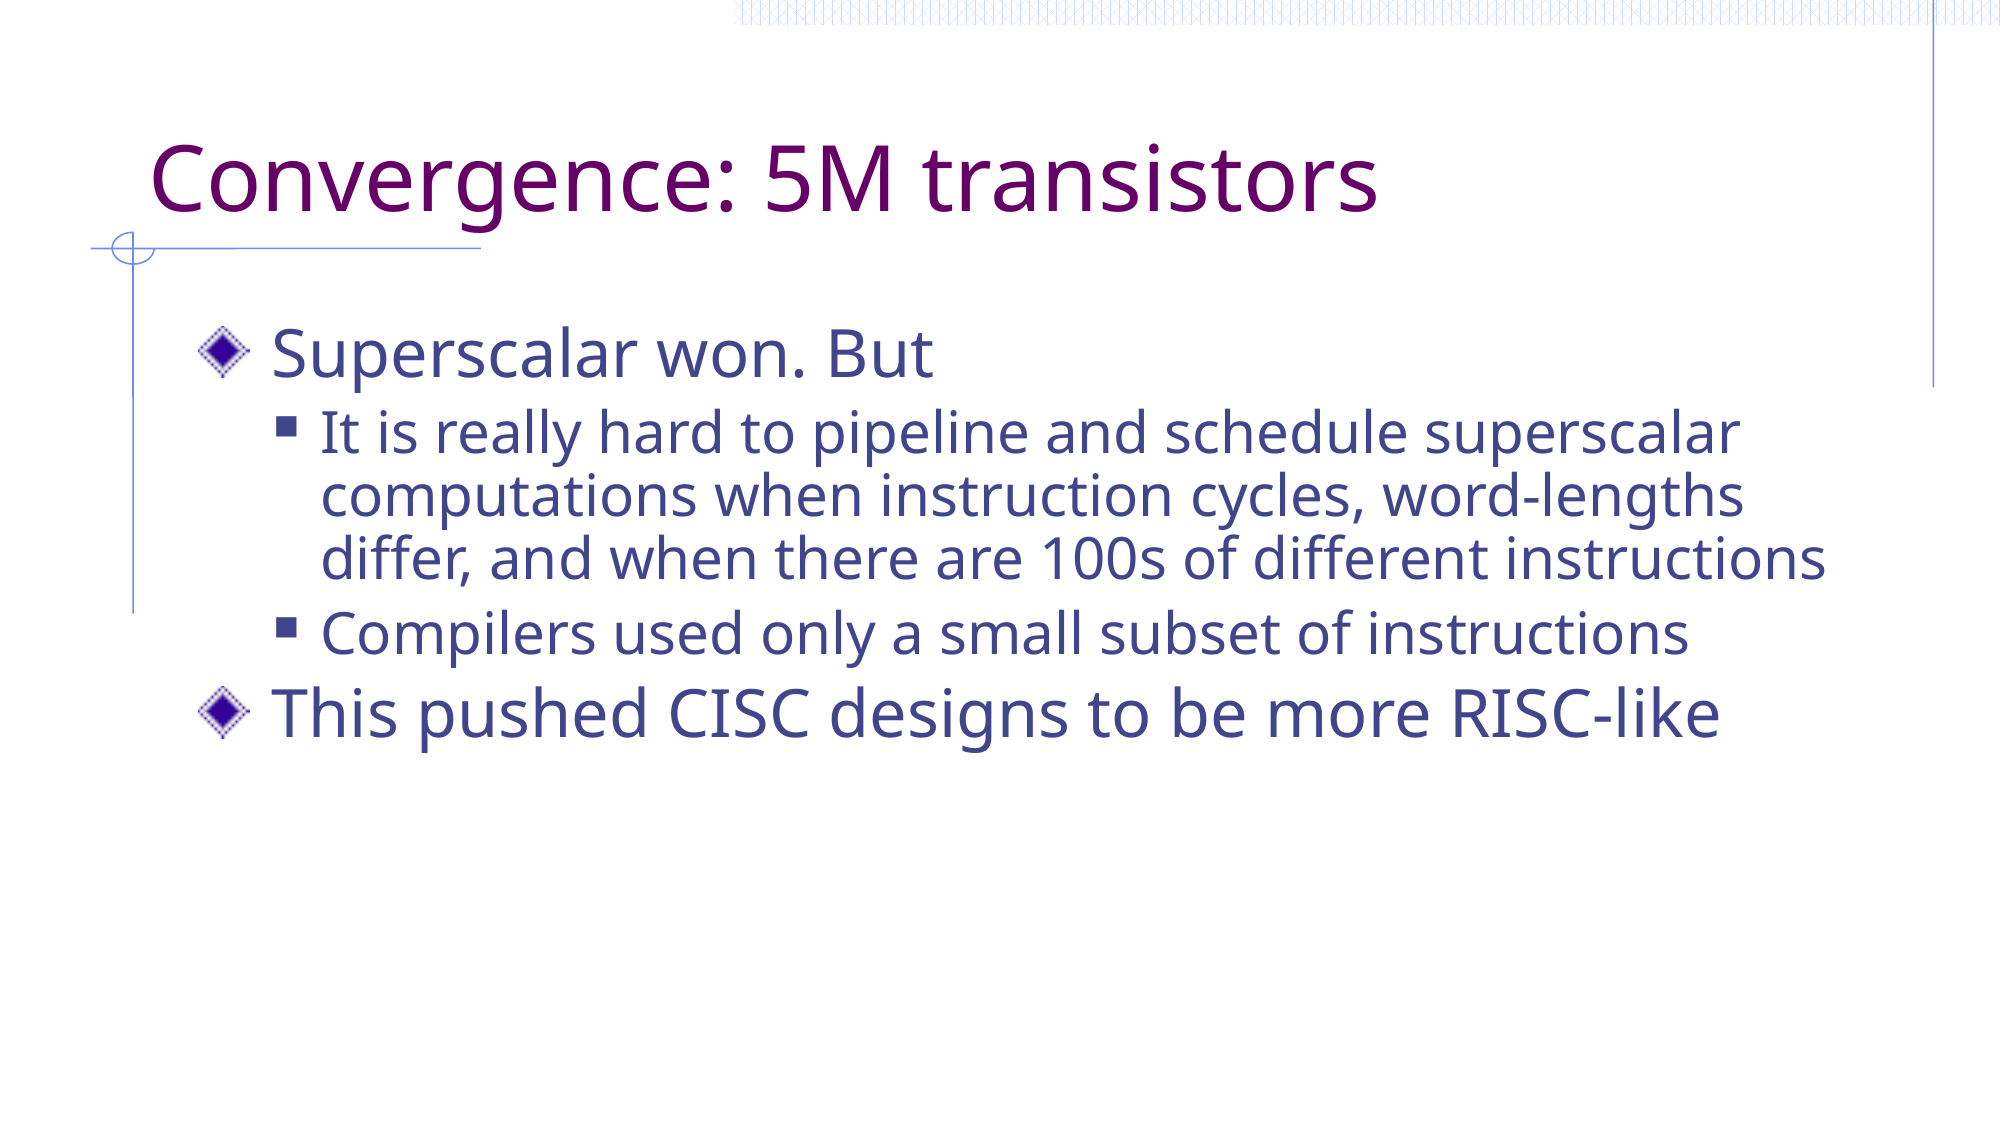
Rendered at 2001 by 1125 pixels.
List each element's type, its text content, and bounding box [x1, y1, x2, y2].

picture [198, 326, 250, 378]
picture [198, 686, 250, 739]
title Convergence: 5M transistors [133, 49, 1834, 238]
list Superscalar won. But It is really hard to pipeline and schedule superscalar computations when instruction cycles, word-lengths differ, and when there are 100s of different instructions Compilers used only a small subset of instructions This pushed CISC designs to be more RISC-like [183, 312, 1884, 988]
